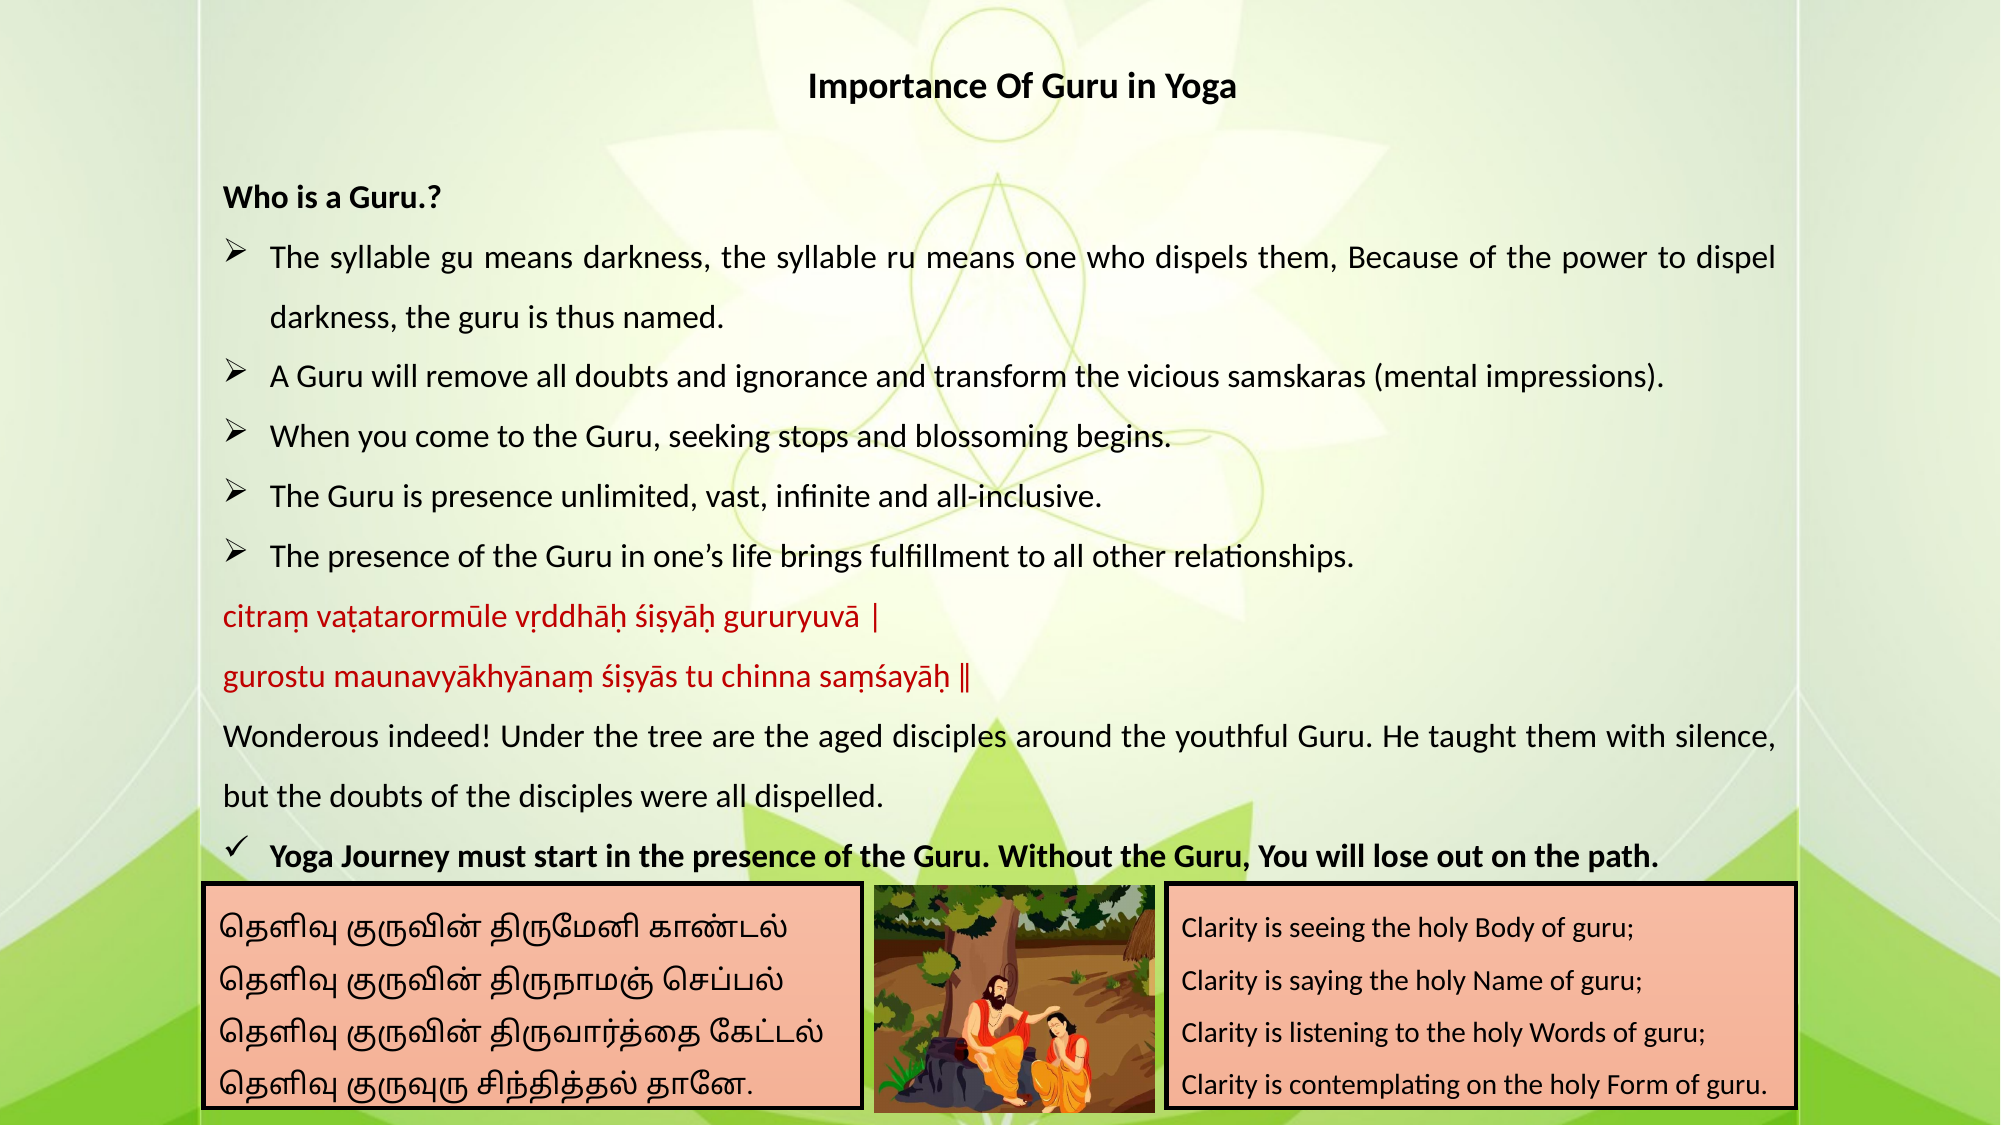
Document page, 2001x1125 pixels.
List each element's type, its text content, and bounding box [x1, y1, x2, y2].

text_box Who is a Guru.? The syllable gu means darkness, the syllable ru means one who dispels them, Because of the power to dispel darkness, the guru is thus named. A Guru will remove all doubts and ignorance and transform the vicious samskaras (mental impressions). When you come to the Guru, seeking stops and blossoming begins. The Guru is presence unlimited, vast, infinite and all-inclusive. The presence of the Guru in one’s life brings fulfillment to all other relationships. citraṃ vaṭatarormūle vṛddhāḥ śiṣyāḥ gururyuvā | gurostu maunavyākhyānaṃ śiṣyās tu chinna saṃśayāḥ ‖ Wonderous indeed! Under the tree are the aged disciples around the youthful Guru. He taught them with silence, but the doubts of the disciples were all dispelled. Yoga Journey must start in the presence of the Guru. Without the Guru, You will lose out on the path. [208, 147, 1794, 881]
text_box தெளிவு குருவின் திருமேனி காண்டல் தெளிவு குருவின் திருநாமஞ் செப்பல் தெளிவு குருவின் திருவார்த்தை கேட்டல் தெளிவு குருவுரு சிந்தித்தல் தானே. [203, 883, 863, 1109]
text_box Importance Of Guru in Yoga [660, 53, 1394, 113]
text_box Clarity is seeing the holy Body of guru; Clarity is saying the holy Name of guru; Clarity is listening to the holy Words of guru; Clarity is contemplating on the holy Form of guru. [1166, 883, 1796, 1109]
picture [0, 0, 2001, 1125]
